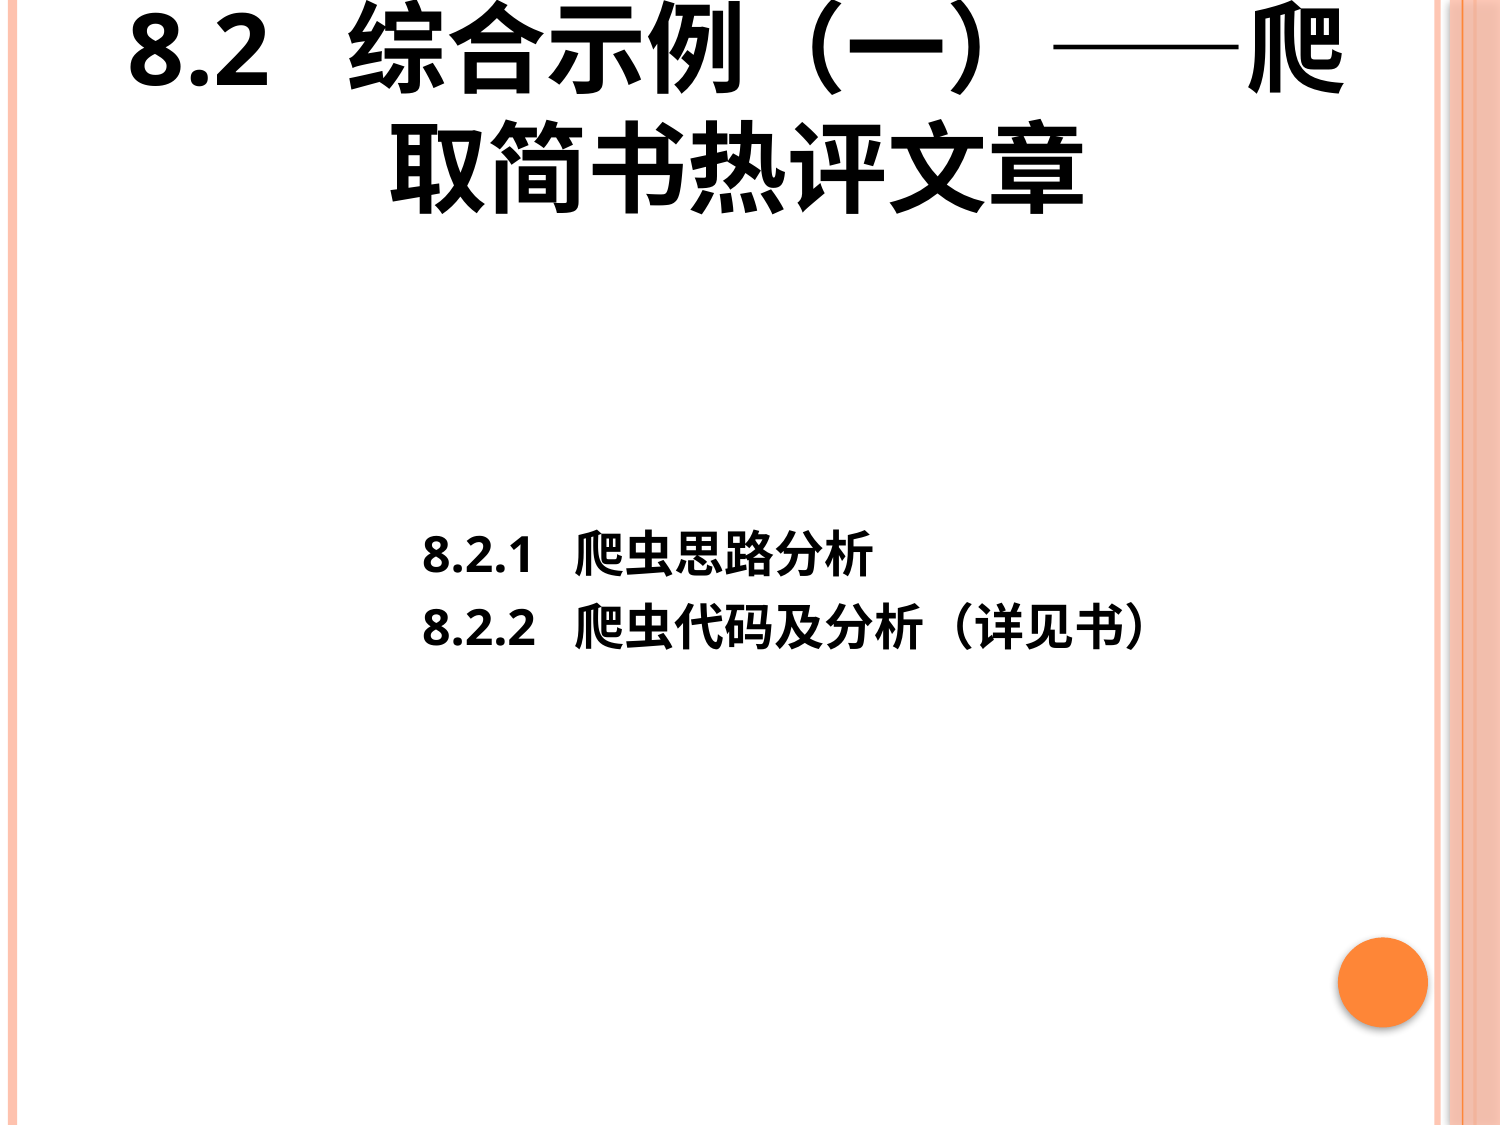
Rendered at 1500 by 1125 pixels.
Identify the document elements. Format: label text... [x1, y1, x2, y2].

list 8.2.1 爬虫思路分析 8.2.2 爬虫代码及分析（详见书） [407, 515, 1300, 1062]
title 8.2 综合示例（一）——爬取简书热评文章 [75, 45, 1400, 233]
